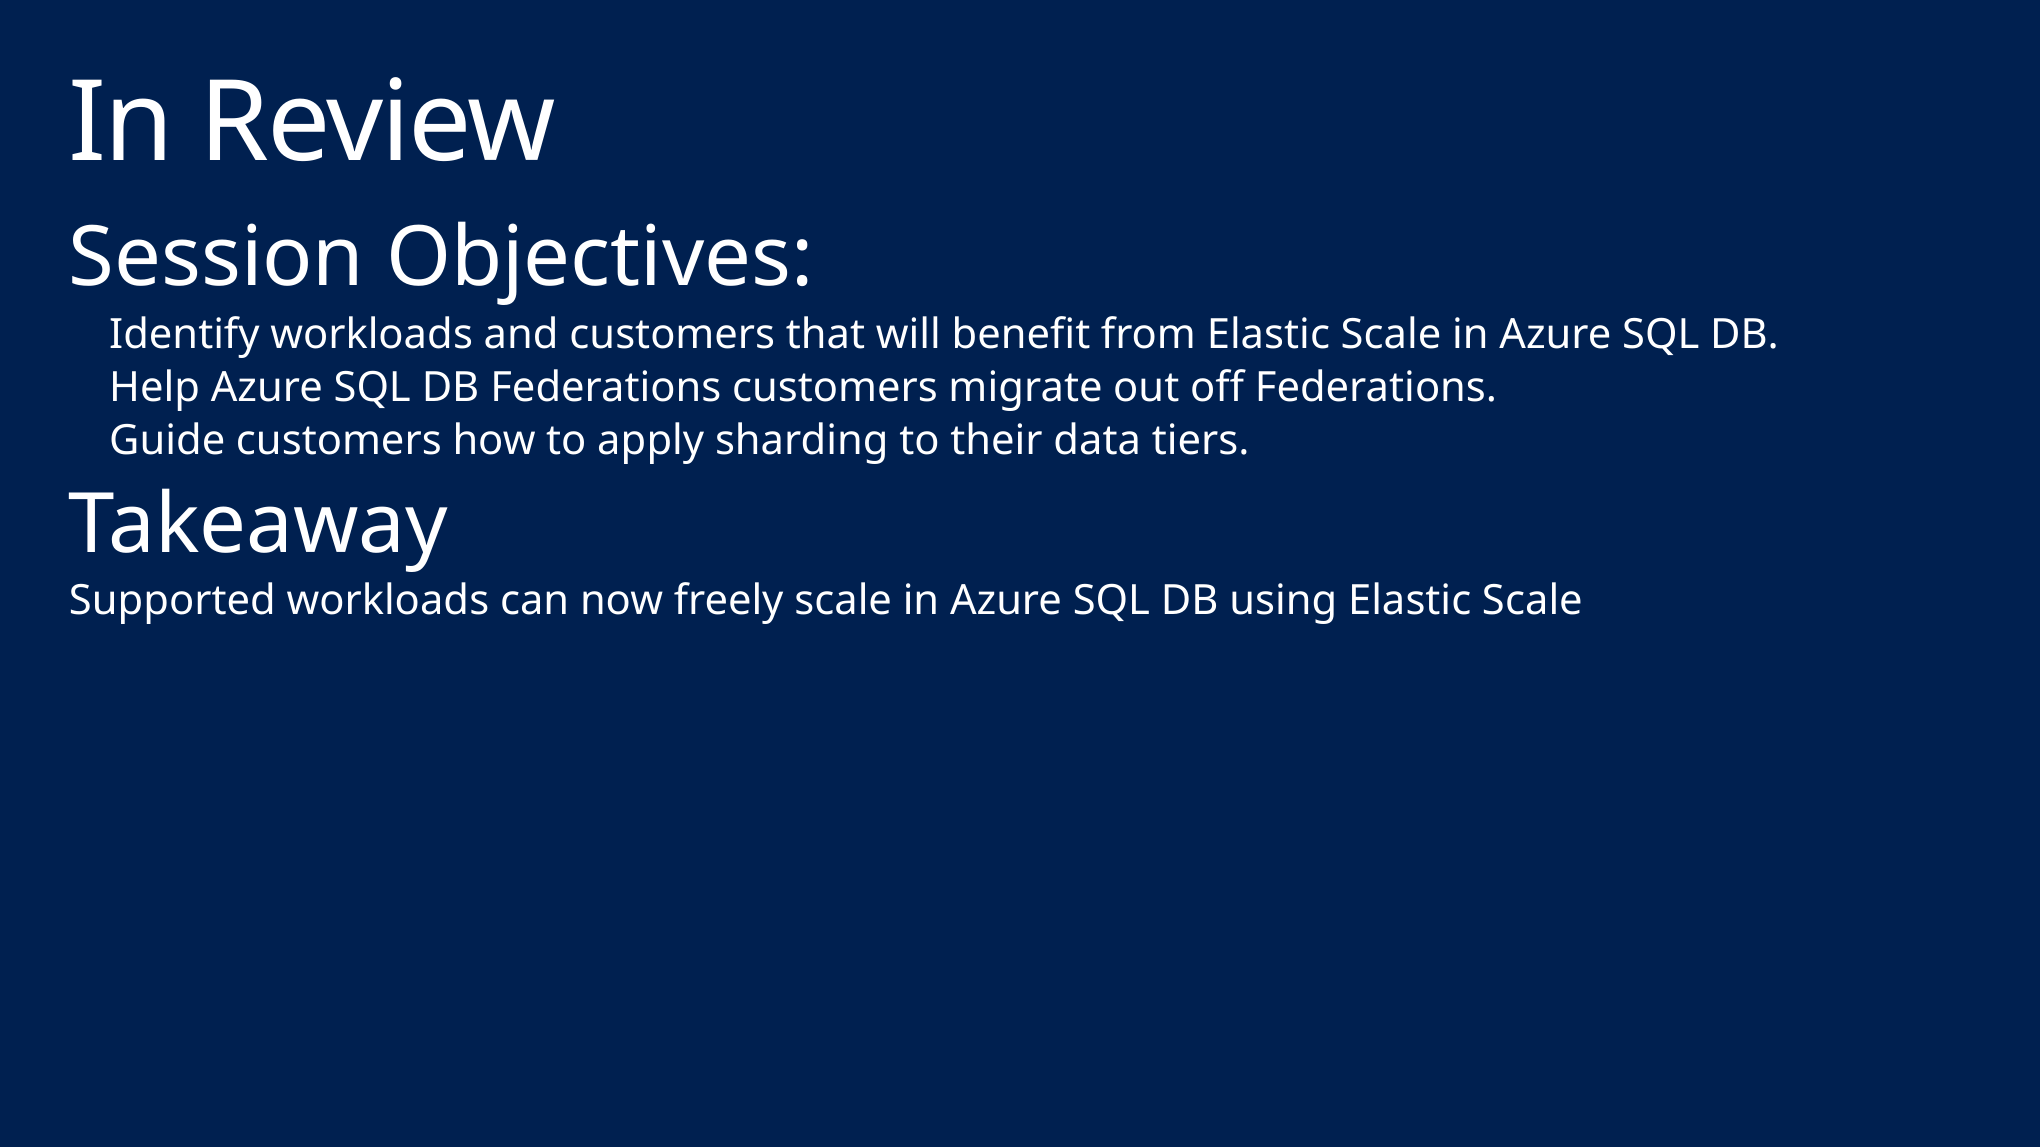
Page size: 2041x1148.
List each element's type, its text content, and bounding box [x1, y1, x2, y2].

list Session Objectives: Identify workloads and customers that will benefit from Elastic Scale in Azure SQL DB. Help Azure SQL DB Federations customers migrate out off Federations. Guide customers how to apply sharding to their data tiers. Takeaway Supported workloads can now freely scale in Azure SQL DB using Elastic Scale [45, 198, 1996, 1058]
title In Review [45, 48, 1996, 198]
